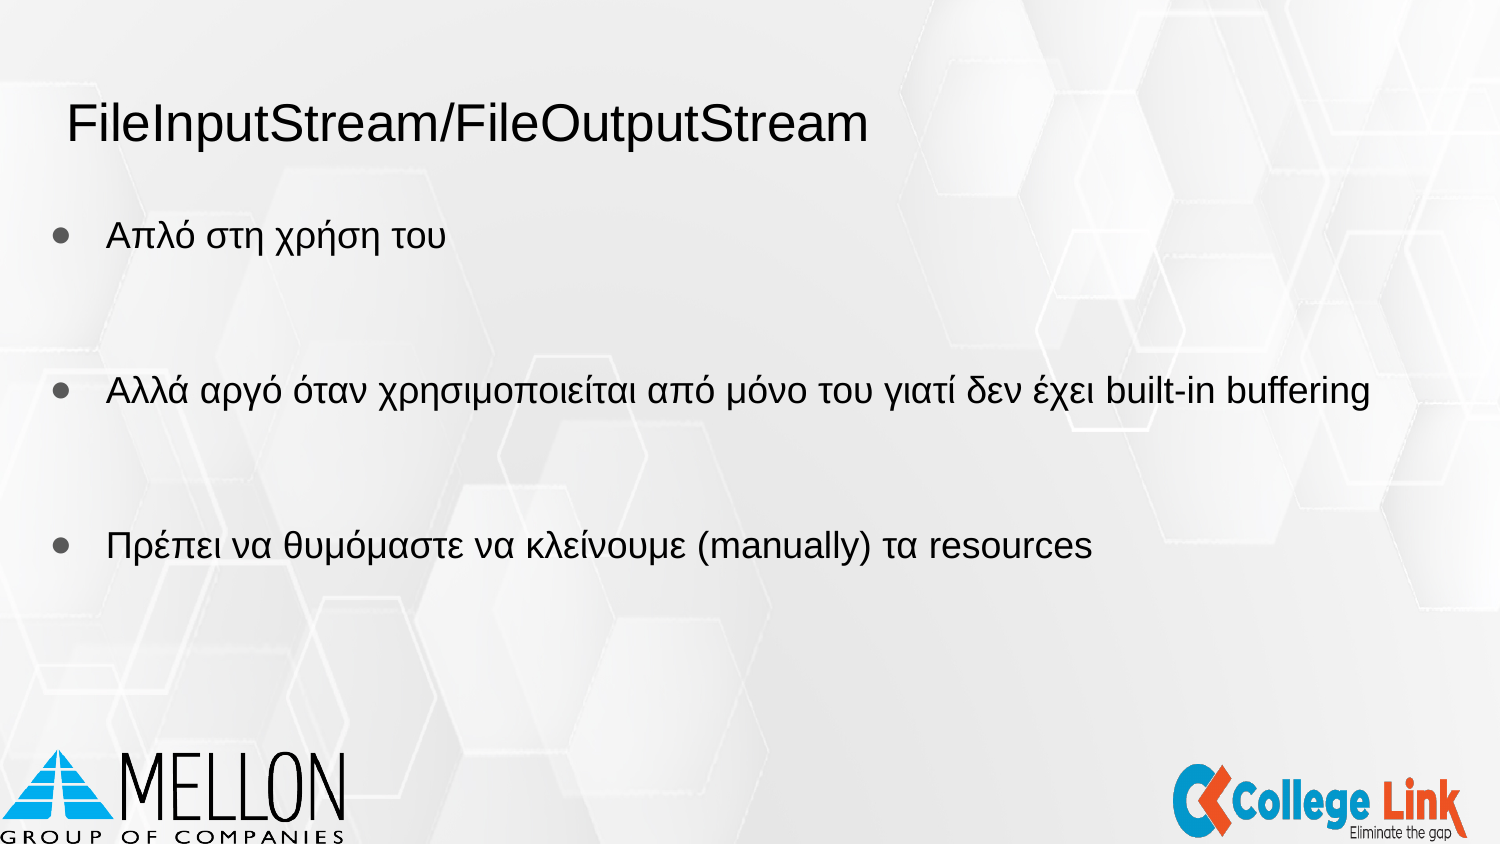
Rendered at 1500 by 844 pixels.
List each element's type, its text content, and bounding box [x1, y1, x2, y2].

picture [0, 0, 1500, 844]
list Απλό στη χρήση του Αλλά αργό όταν χρησιμοποιείται από μόνο του γιατί δεν έχει built-in buffering Πρέπει να θυμόμαστε να κλείνουμε (manually) τα resources [15, 189, 1449, 750]
title FileInputStream/FileOutputStream [51, 72, 1449, 167]
